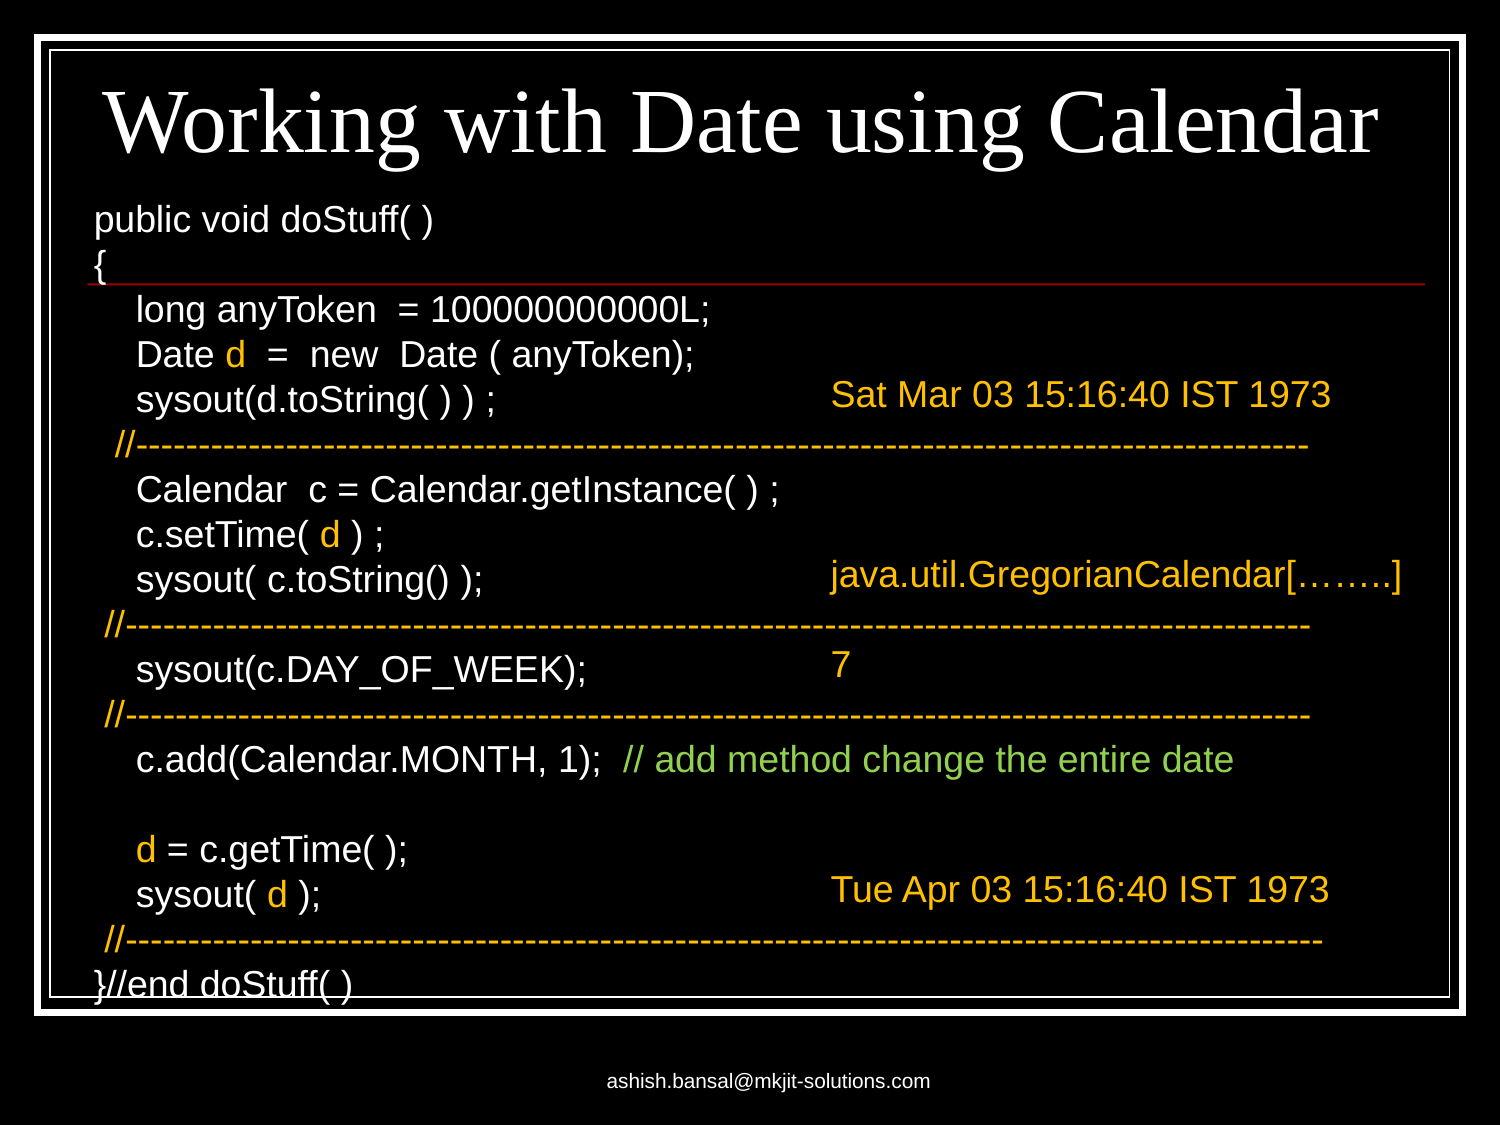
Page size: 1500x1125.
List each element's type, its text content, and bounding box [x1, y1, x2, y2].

text_box Sat Mar 03 15:16:40 IST 1973 java.util.GregorianCalendar[……..] 7 Tue Apr 03 15:16:40 IST 1973 [815, 362, 1418, 918]
title Working with Date using Calendar [87, 74, 1426, 178]
text_box public void doStuff( ) { long anyToken = 100000000000L; Date d = new Date ( anyToken); sysout(d.toString( ) ) ; //---------------------------------------------------------------------------------------------- Calendar c = Calendar.getInstance( ) ; c.setTime( d ) ; sysout( c.toString() ); //----------------------------------------------------------------------------------------------- sysout(c.DAY_OF_WEEK); //----------------------------------------------------------------------------------------------- c.add(Calendar.MONTH, 1); // add method change the entire date d = c.getTime( ); sysout( d ); //------------------------------------------------------------------------------------------------ }//end doStuff( ) [79, 187, 1341, 1013]
footer ashish.bansal@mkjit-solutions.com [530, 1024, 1007, 1101]
